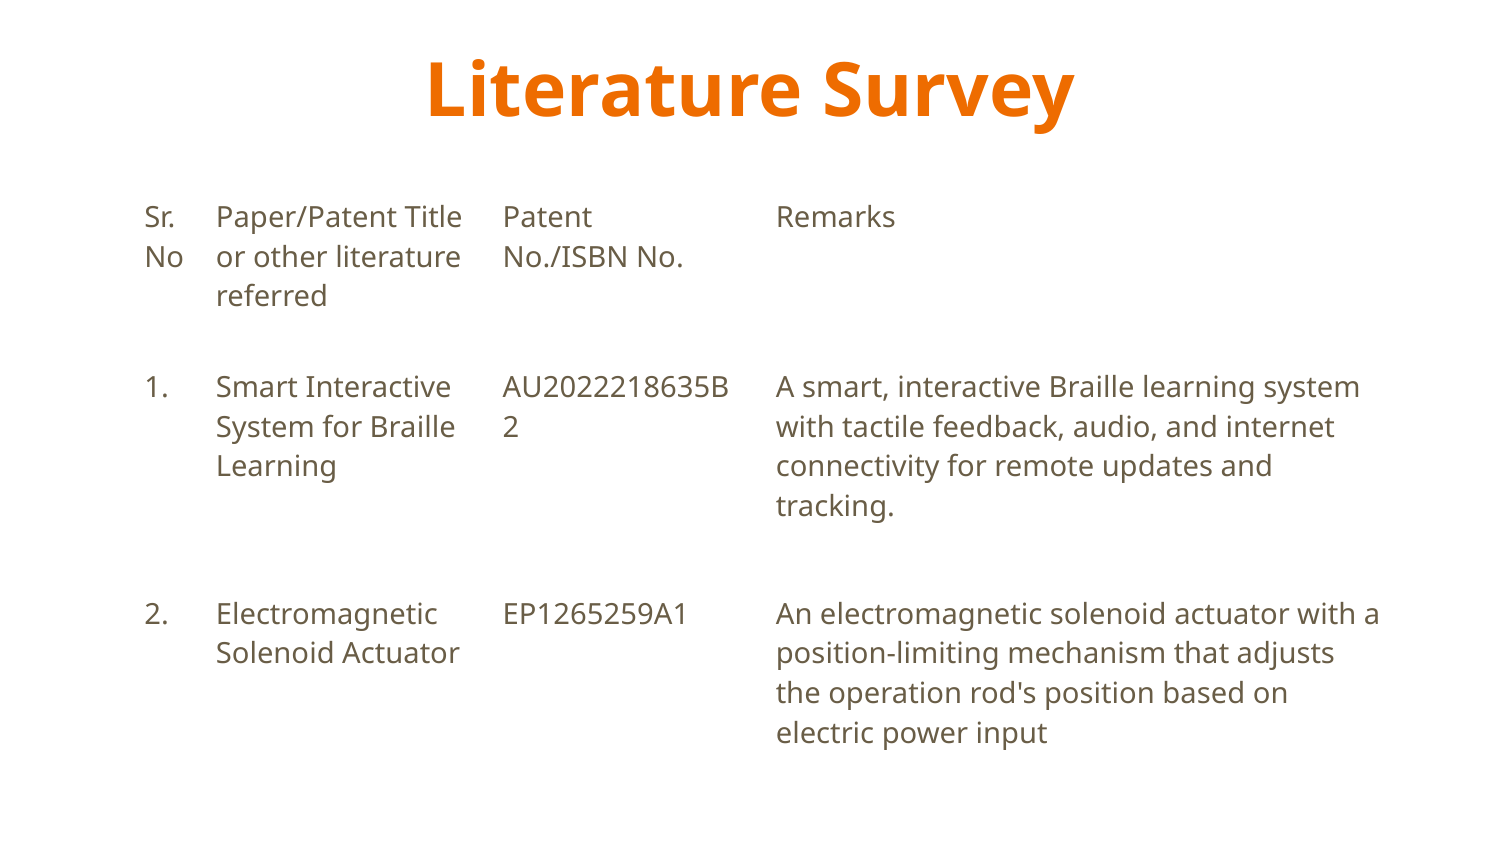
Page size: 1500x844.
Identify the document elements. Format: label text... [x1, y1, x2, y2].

table_cell Smart Interactive System for Braille Learning [201, 351, 488, 578]
table_cell AU2022218635B2 [488, 351, 761, 578]
table_cell A smart, interactive Braille learning system with tactile feedback, audio, and internet connectivity for remote updates and tracking. [761, 351, 1396, 578]
table_cell 2. [129, 578, 201, 805]
table_header Sr. No [129, 181, 201, 351]
table_cell EP1265259A1 [488, 578, 761, 805]
table_cell An electromagnetic solenoid actuator with a position-limiting mechanism that adjusts the operation rod's position based on electric power input [761, 578, 1396, 805]
table_header Paper/Patent Title or other literature referred [201, 181, 488, 351]
table_header Patent No./ISBN No. [488, 181, 761, 351]
table_header Remarks [761, 181, 1396, 351]
table_cell Electromagnetic Solenoid Actuator [201, 578, 488, 805]
table_cell 1. [129, 351, 201, 578]
title Literature Survey [0, 41, 1500, 183]
